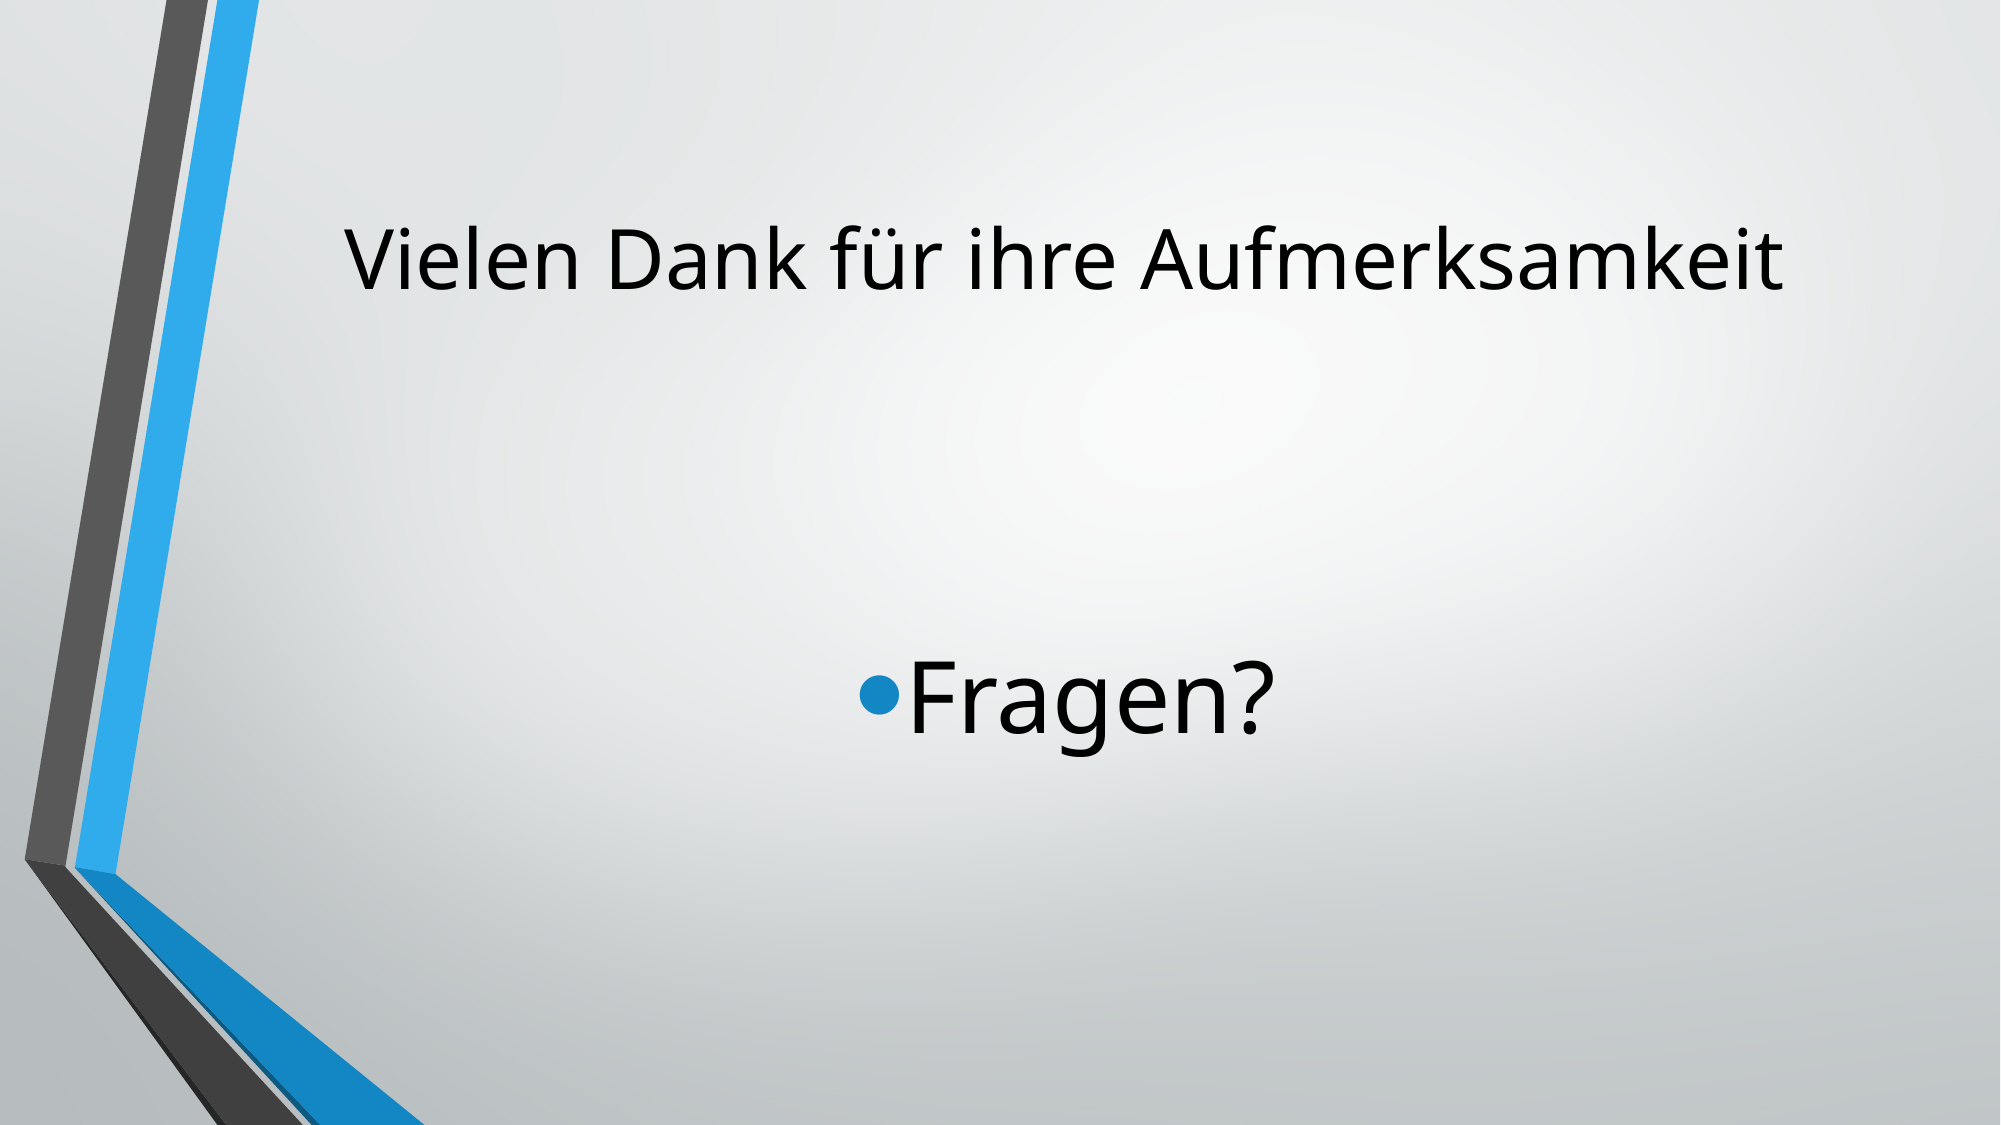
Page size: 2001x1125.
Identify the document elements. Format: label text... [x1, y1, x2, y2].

title Vielen Dank für ihre Aufmerksamkeit [243, 112, 1887, 400]
list Fragen? [243, 437, 1887, 950]
